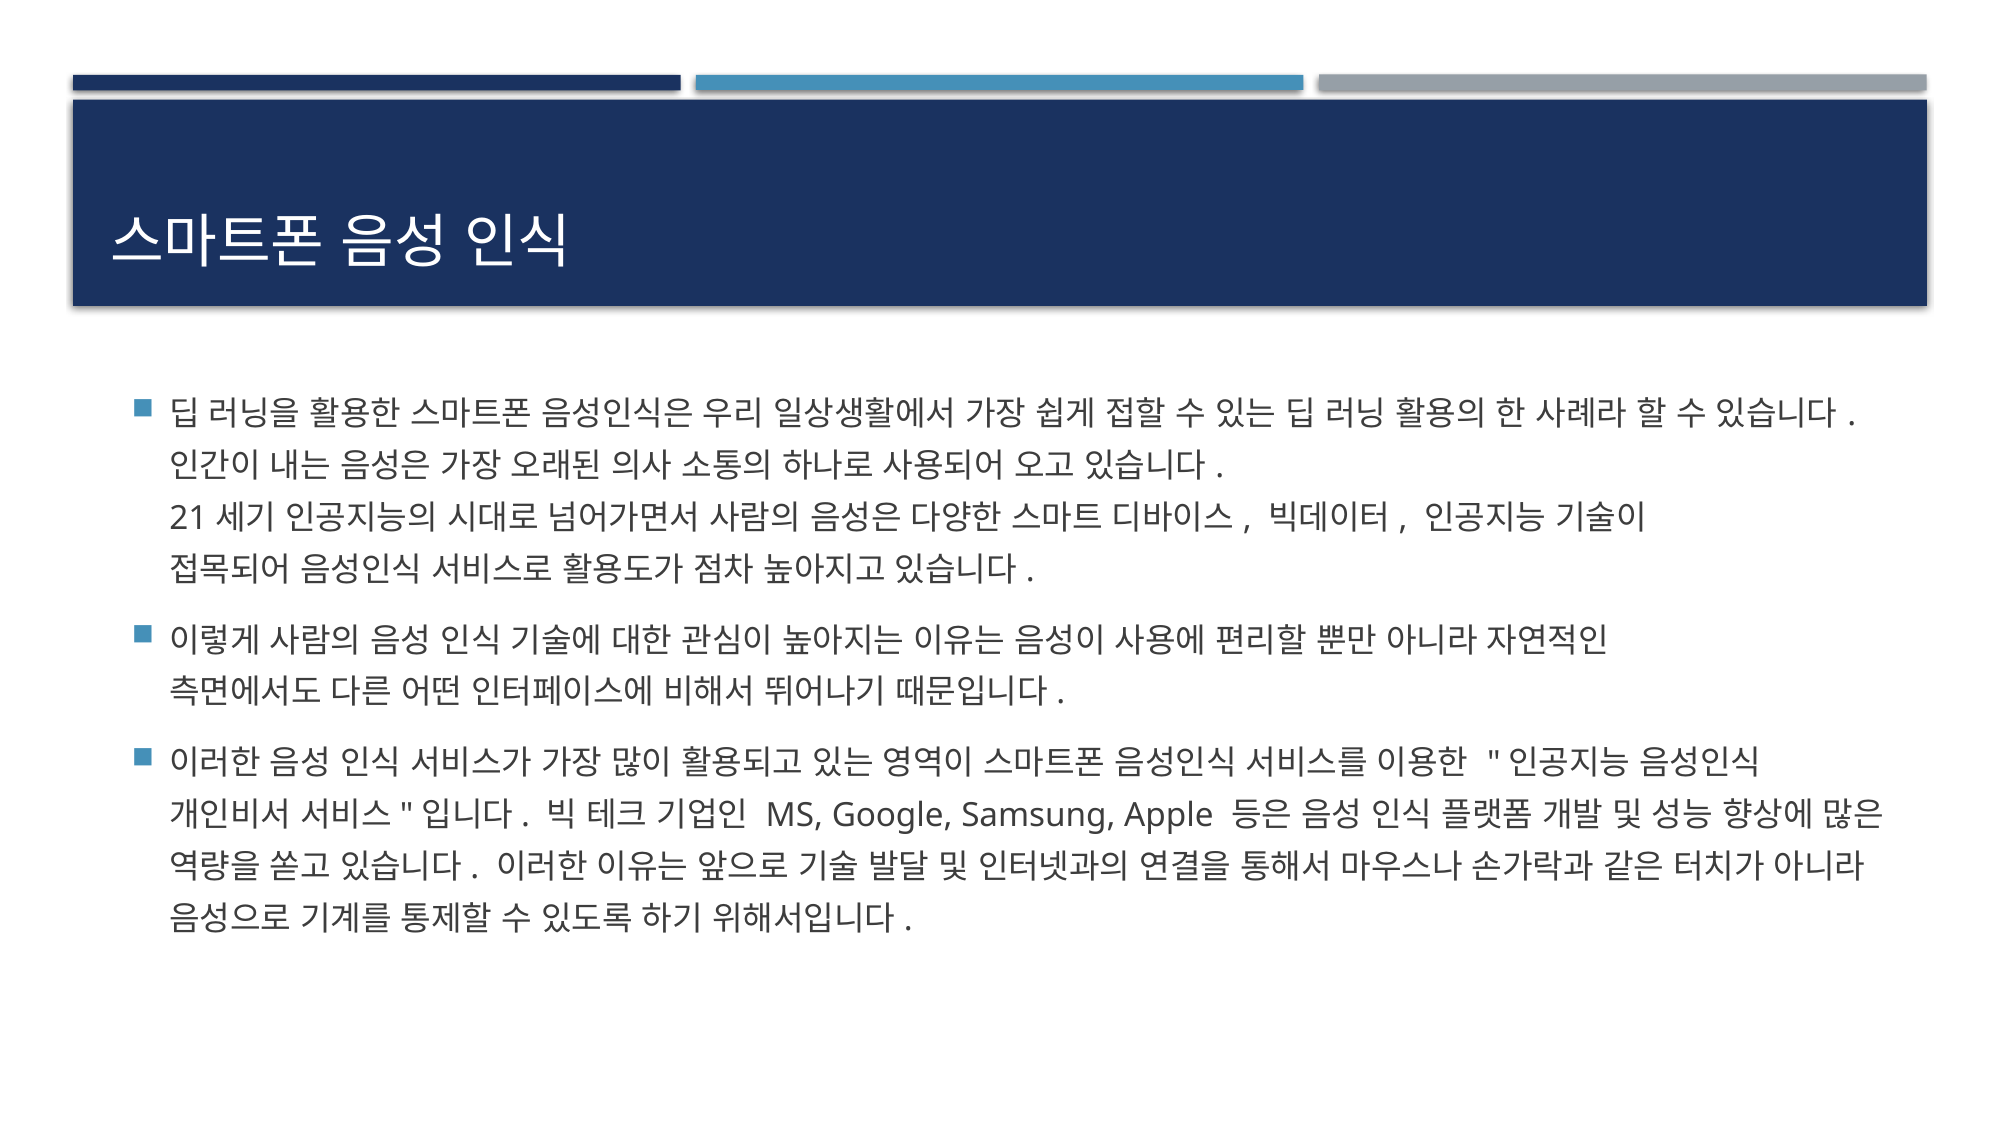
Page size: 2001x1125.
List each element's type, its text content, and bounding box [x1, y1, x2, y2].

title 스마트폰 음성 인식 [95, 119, 1905, 282]
list 딥 러닝을 활용한 스마트폰 음성인식은 우리 일상생활에서 가장 쉽게 접할 수 있는 딥 러닝 활용의 한 사례라 할 수 있습니다. 인간이 내는 음성은 가장 오래된 의사 소통의 하나로 사용되어 오고 있습니다. 21세기 인공지능의 시대로 넘어가면서 사람의 음성은 다양한 스마트 디바이스, 빅데이터, 인공지능 기술이 접목되어 음성인식 서비스로 활용도가 점차 높아지고 있습니다. 이렇게 사람의 음성 인식 기술에 대한 관심이 높아지는 이유는 음성이 사용에 편리할 뿐만 아니라 자연적인 측면에서도 다른 어떤 인터페이스에 비해서 뛰어나기 때문입니다. 이러한 음성 인식 서비스가 가장 많이 활용되고 있는 영역이 스마트폰 음성인식 서비스를 이용한 "인공지능 음성인식 개인비서 서비스"입니다. 빅 테크 기업인 MS, Google, Samsung, Apple 등은 음성 인식 플랫폼 개발 및 성능 향상에 많은 역량을 쏟고 있습니다. 이러한 이유는 앞으로 기술 발달 및 인터넷과의 연결을 통해서 마우스나 손가락과 같은 터치가 아니라 음성으로 기계를 통제할 수 있도록 하기 위해서입니다. [95, 314, 1905, 1003]
